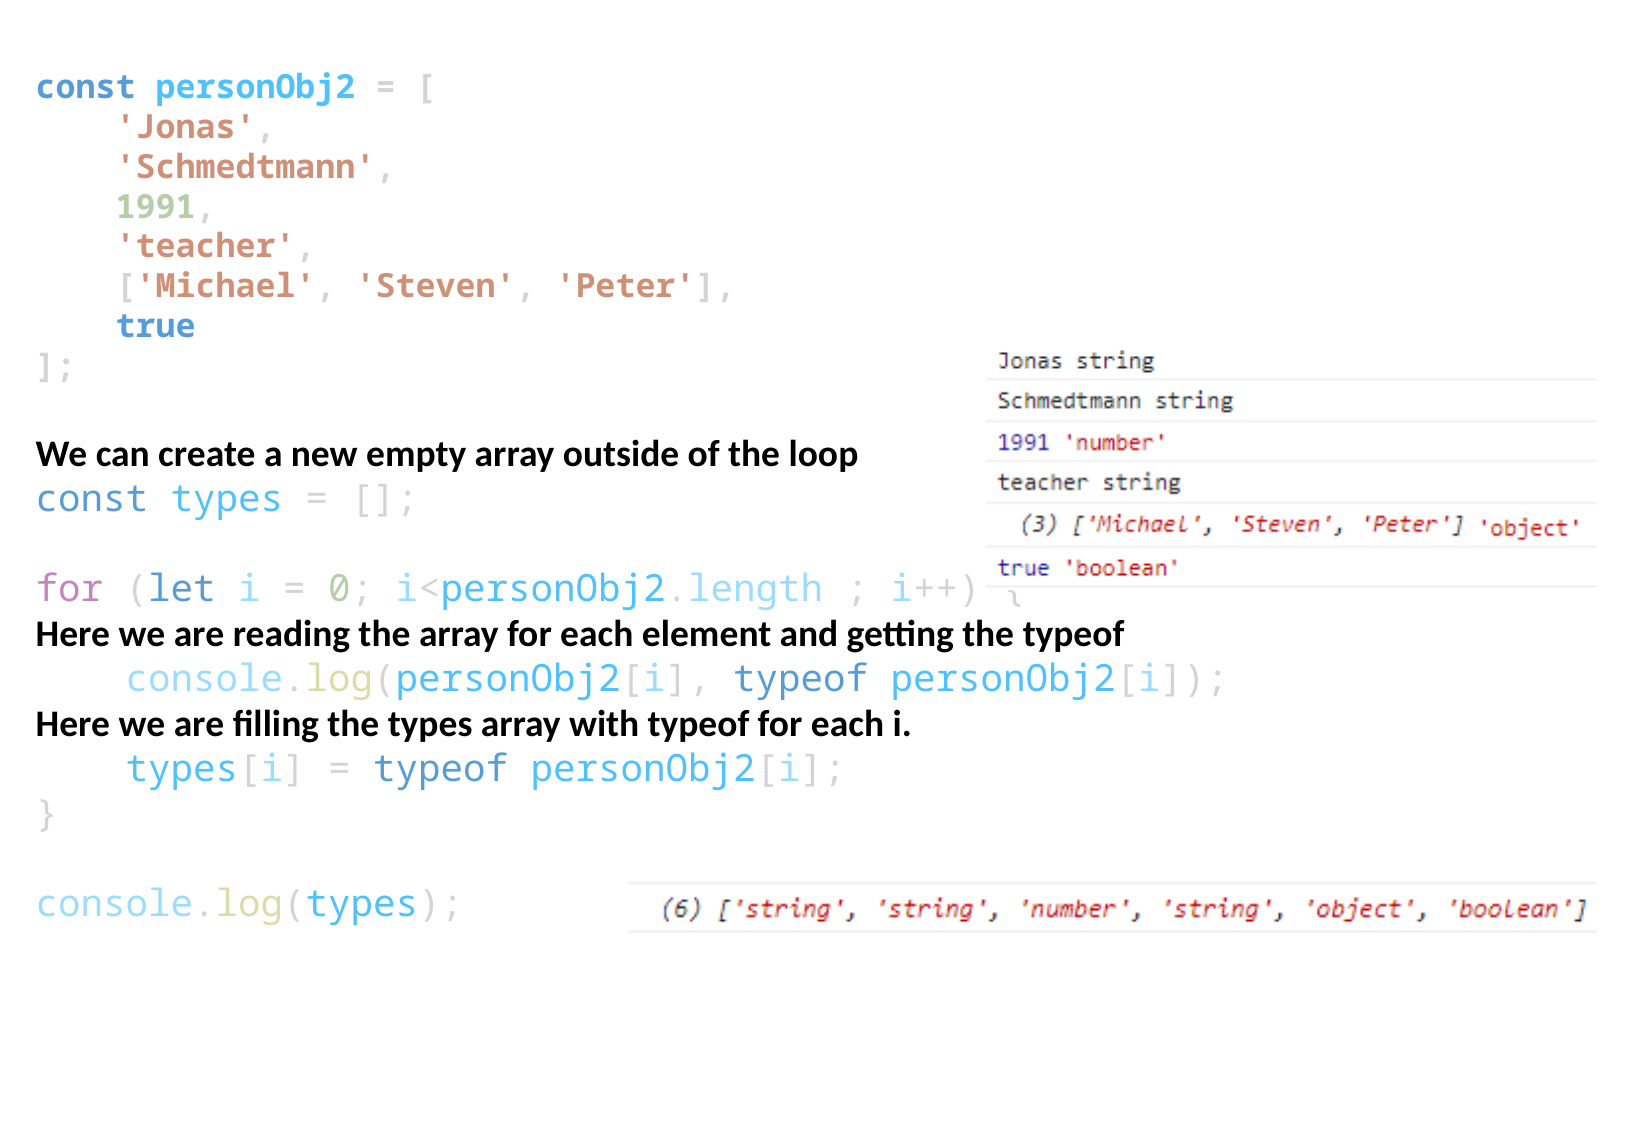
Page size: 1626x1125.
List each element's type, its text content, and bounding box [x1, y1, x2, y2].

picture [986, 343, 1597, 590]
picture [628, 876, 1597, 942]
text_box const personObj2 = [ 'Jonas', 'Schmedtmann', 1991, 'teacher', ['Michael', 'Steven', 'Peter'], true ]; We can create a new empty array outside of the loop const types = []; for (let i = 0; i<personObj2.length ; i++) { Here we are reading the array for each element and getting the typeof console.log(personObj2[i], typeof personObj2[i]); Here we are filling the types array with typeof for each i. types[i] = typeof personObj2[i]; } console.log(types); [20, 57, 1552, 932]
